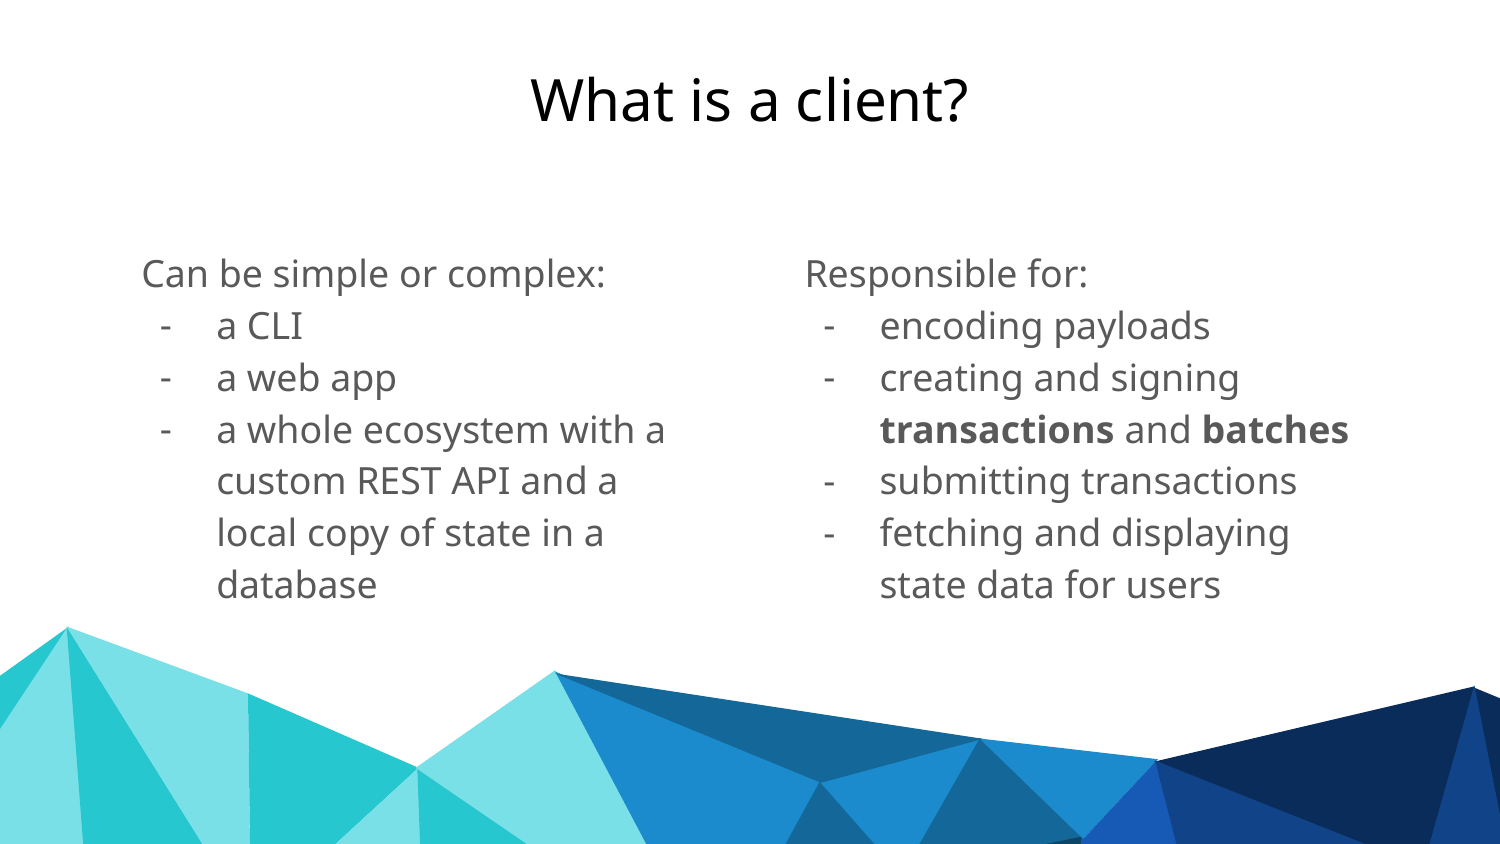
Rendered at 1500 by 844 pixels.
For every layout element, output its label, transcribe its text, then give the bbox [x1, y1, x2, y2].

list Can be simple or complex: a CLI a web app a whole ecosystem with a custom REST API and a local copy of state in a database [126, 228, 711, 624]
title What is a client? [51, 47, 1449, 142]
list Responsible for: encoding payloads creating and signing transactions and batches submitting transactions fetching and displaying state data for users [789, 228, 1374, 624]
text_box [0, 625, 1500, 844]
